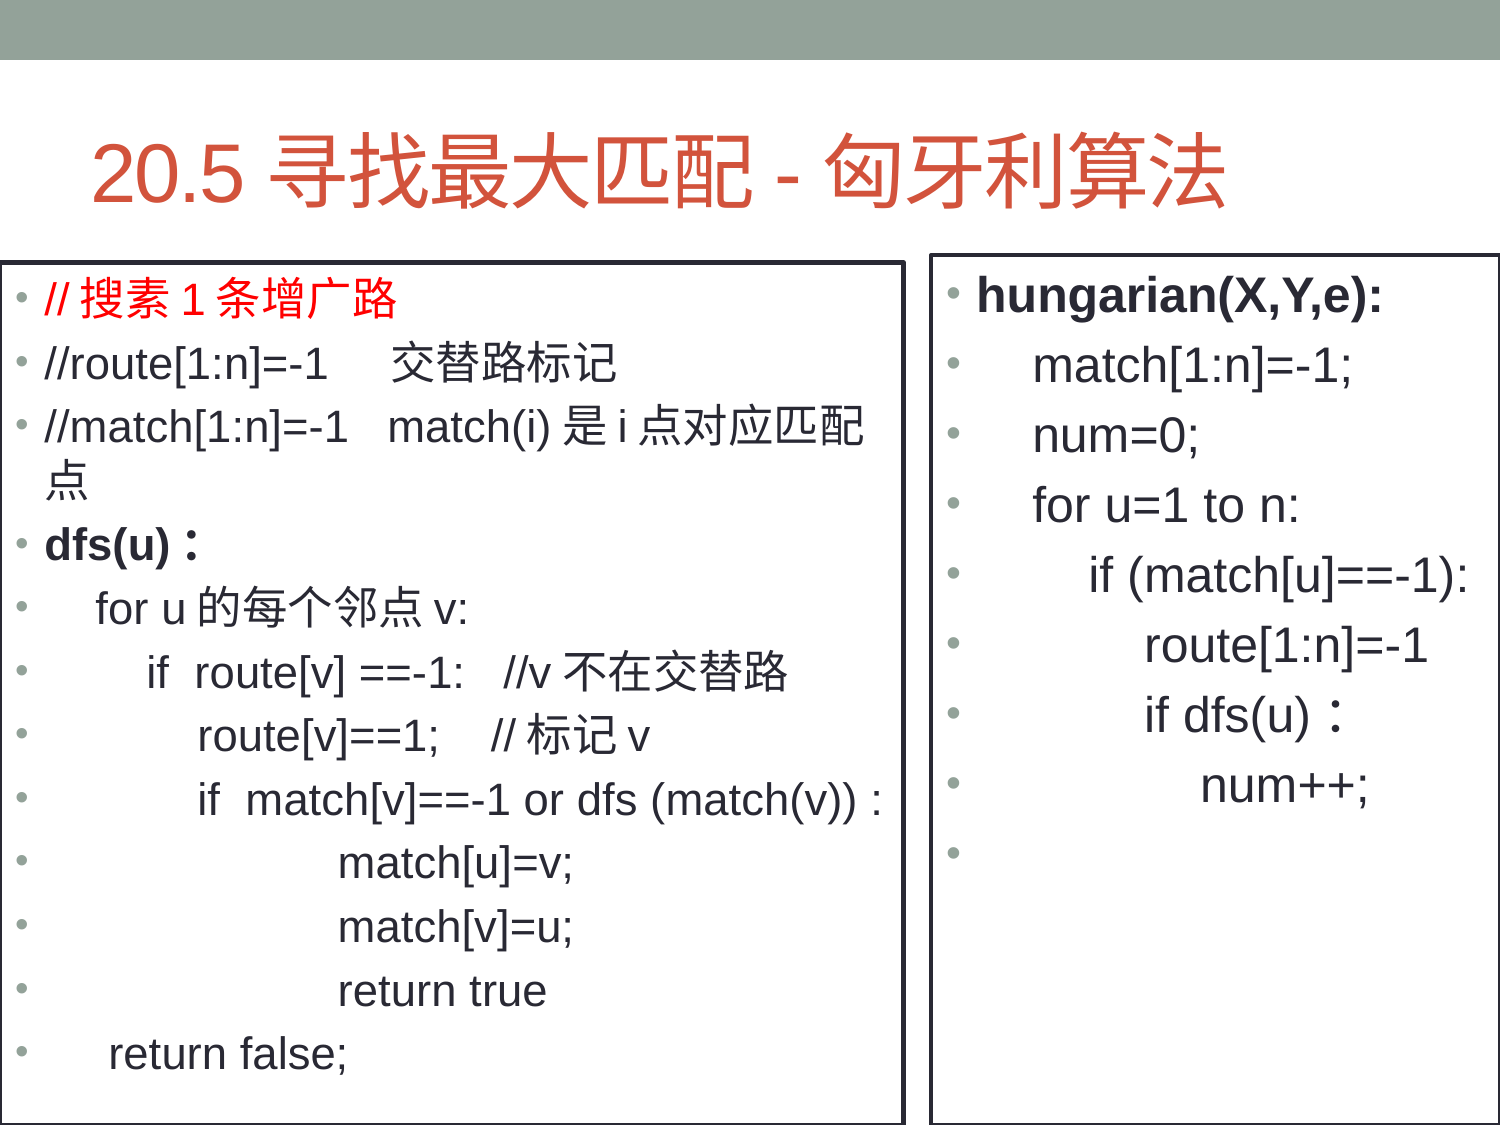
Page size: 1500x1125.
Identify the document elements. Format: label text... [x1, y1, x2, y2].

list //搜素1条增广路 //route[1:n]=-1 交替路标记 //match[1:n]=-1 match(i)是i点对应匹配点 dfs(u)： for u的每个邻点v: if route[v] ==-1: //v不在交替路 route[v]==1; //标记v if match[v]==-1 or dfs (match(v)) : match[u]=v; match[v]=u; return true return false; [0, 260, 906, 1125]
text_box hungarian(X,Y,e): match[1:n]=-1; num=0; for u=1 to n: if (match[u]==-1): route[1:n]=-1 if dfs(u)： num++; [929, 253, 1500, 1125]
title 20.5寻找最大匹配-匈牙利算法 [75, 87, 1425, 250]
